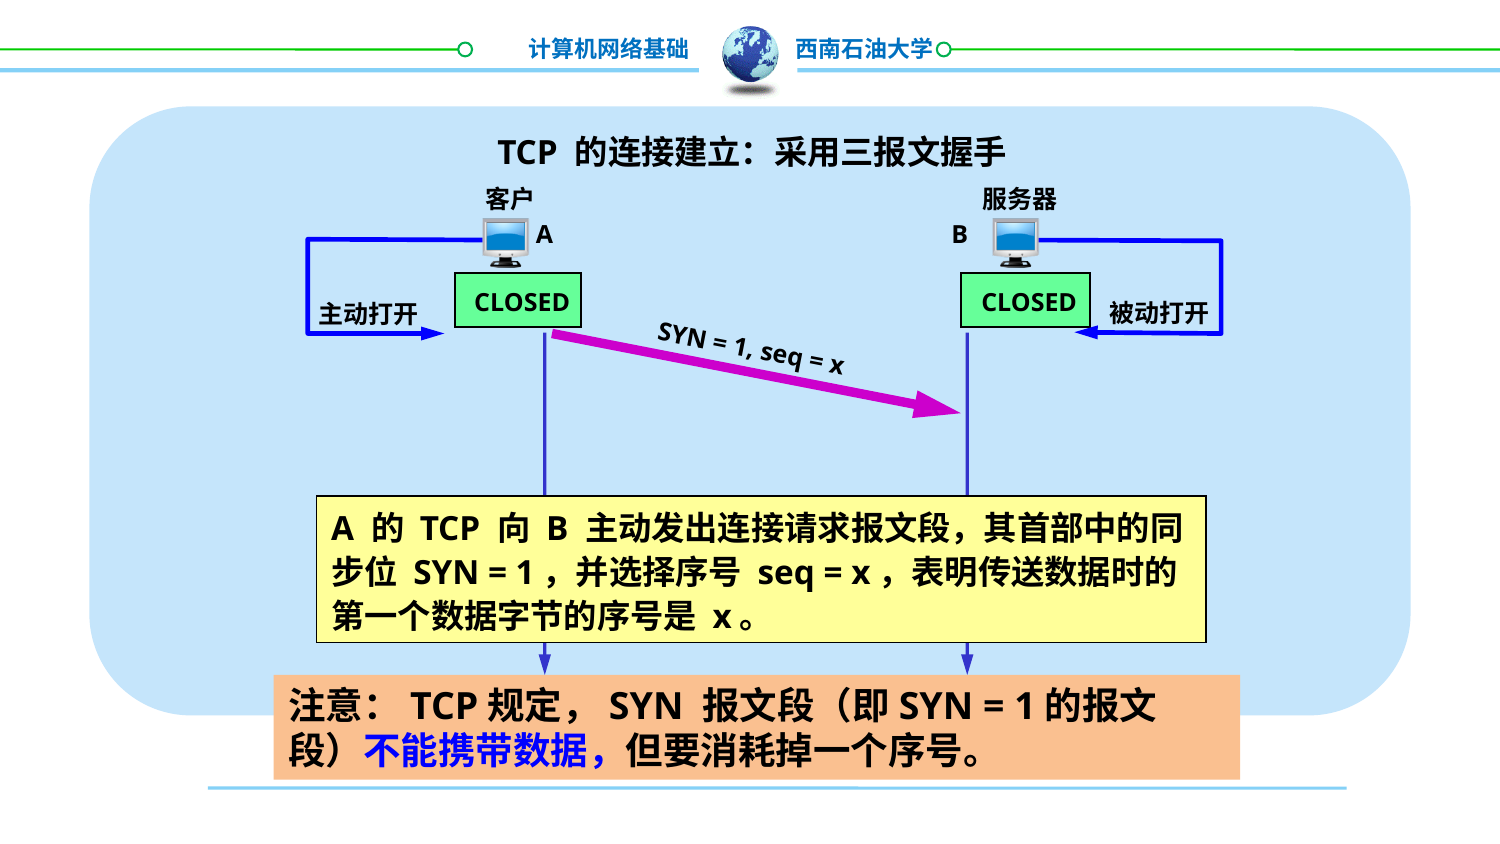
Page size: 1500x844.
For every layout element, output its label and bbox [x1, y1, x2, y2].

picture [720, 24, 780, 100]
text_box [87, 104, 1413, 780]
picture [478, 216, 532, 269]
picture [989, 216, 1043, 269]
